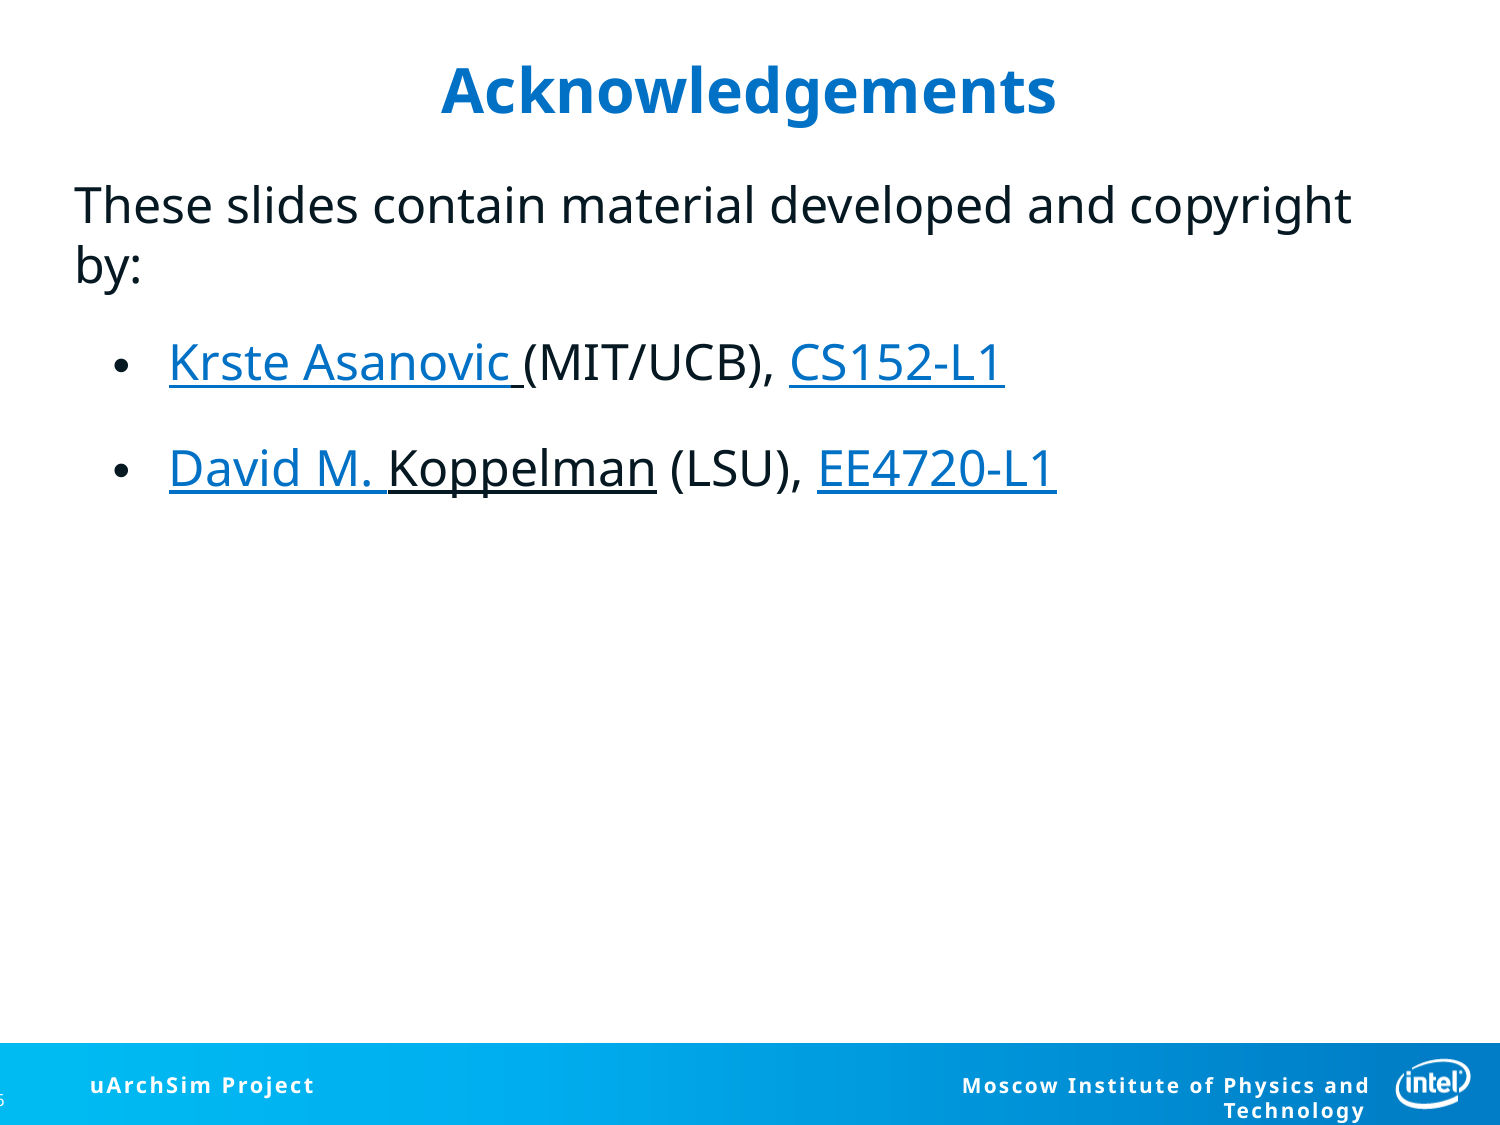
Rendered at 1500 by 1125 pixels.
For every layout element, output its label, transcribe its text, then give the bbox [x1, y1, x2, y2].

picture [1289, 1043, 1296, 1125]
picture [1307, 1043, 1314, 1125]
picture [1243, 1043, 1253, 1125]
list These slides contain material developed and copyright by: Krste Asanovic (MIT/UCB), CS152-L1 David M. Koppelman (LSU), EE4720-L1 [74, 173, 1425, 971]
title Acknowledgements [74, 26, 1426, 173]
picture [1324, 1043, 1500, 1125]
